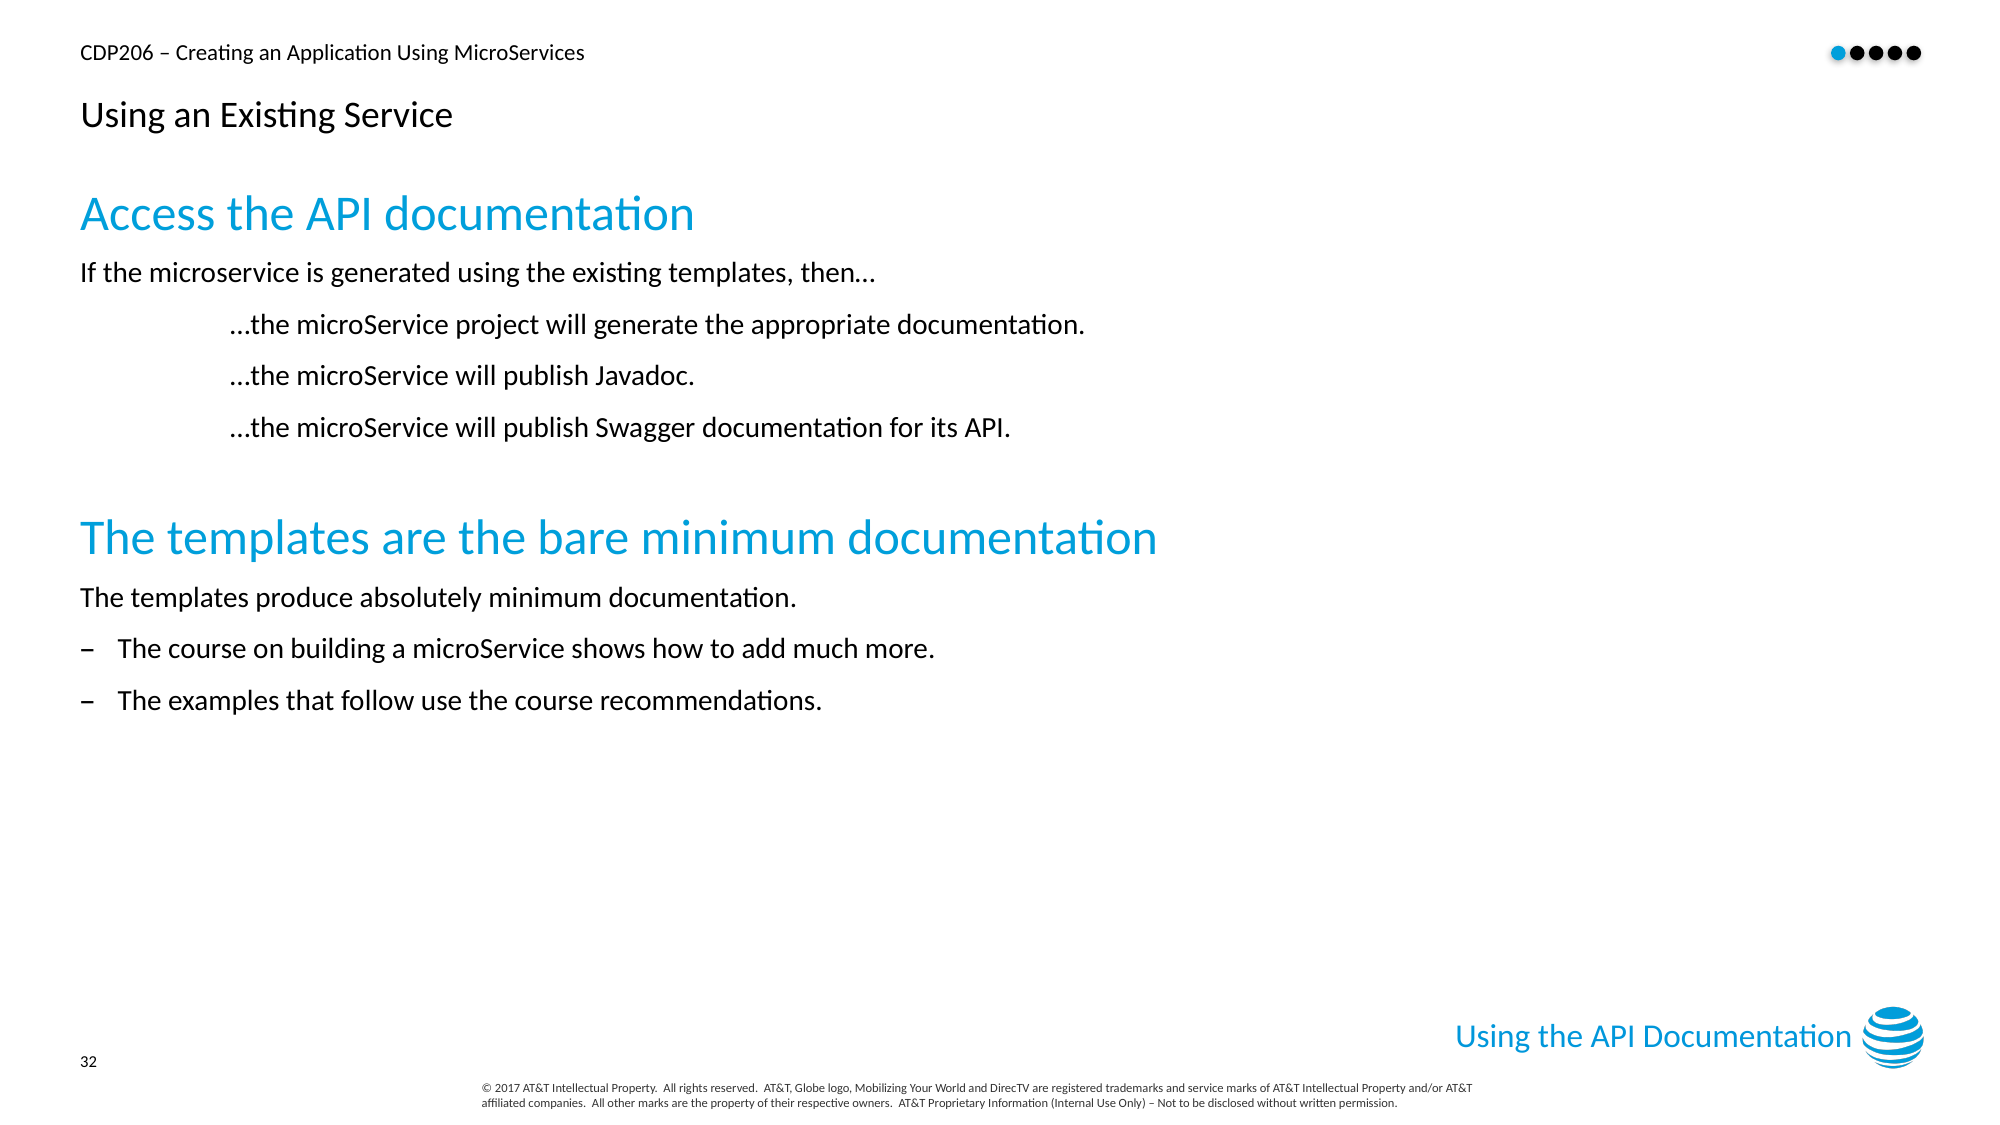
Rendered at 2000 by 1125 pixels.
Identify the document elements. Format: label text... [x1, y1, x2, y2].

text_box [1906, 44, 1922, 62]
text_box [1868, 44, 1885, 62]
slide_number 32 [80, 1049, 129, 1087]
text_box [1887, 44, 1904, 62]
text_box Using the API Documentation [1440, 1006, 1868, 1062]
text_box [1849, 44, 1866, 62]
title Using an Existing Service [80, 85, 1920, 142]
list Access the API documentation If the microservice is generated using the existing templates, then… …the microService project will generate the appropriate documentation. …the microService will publish Javadoc. …the microService will publish Swagger documentation for its API. The templates are the bare minimum documentation The templates produce absolutely minimum documentation. The course on building a microService shows how to add much more. The examples that follow use the course recommendations. [80, 186, 1920, 977]
text_box [1830, 44, 1847, 62]
